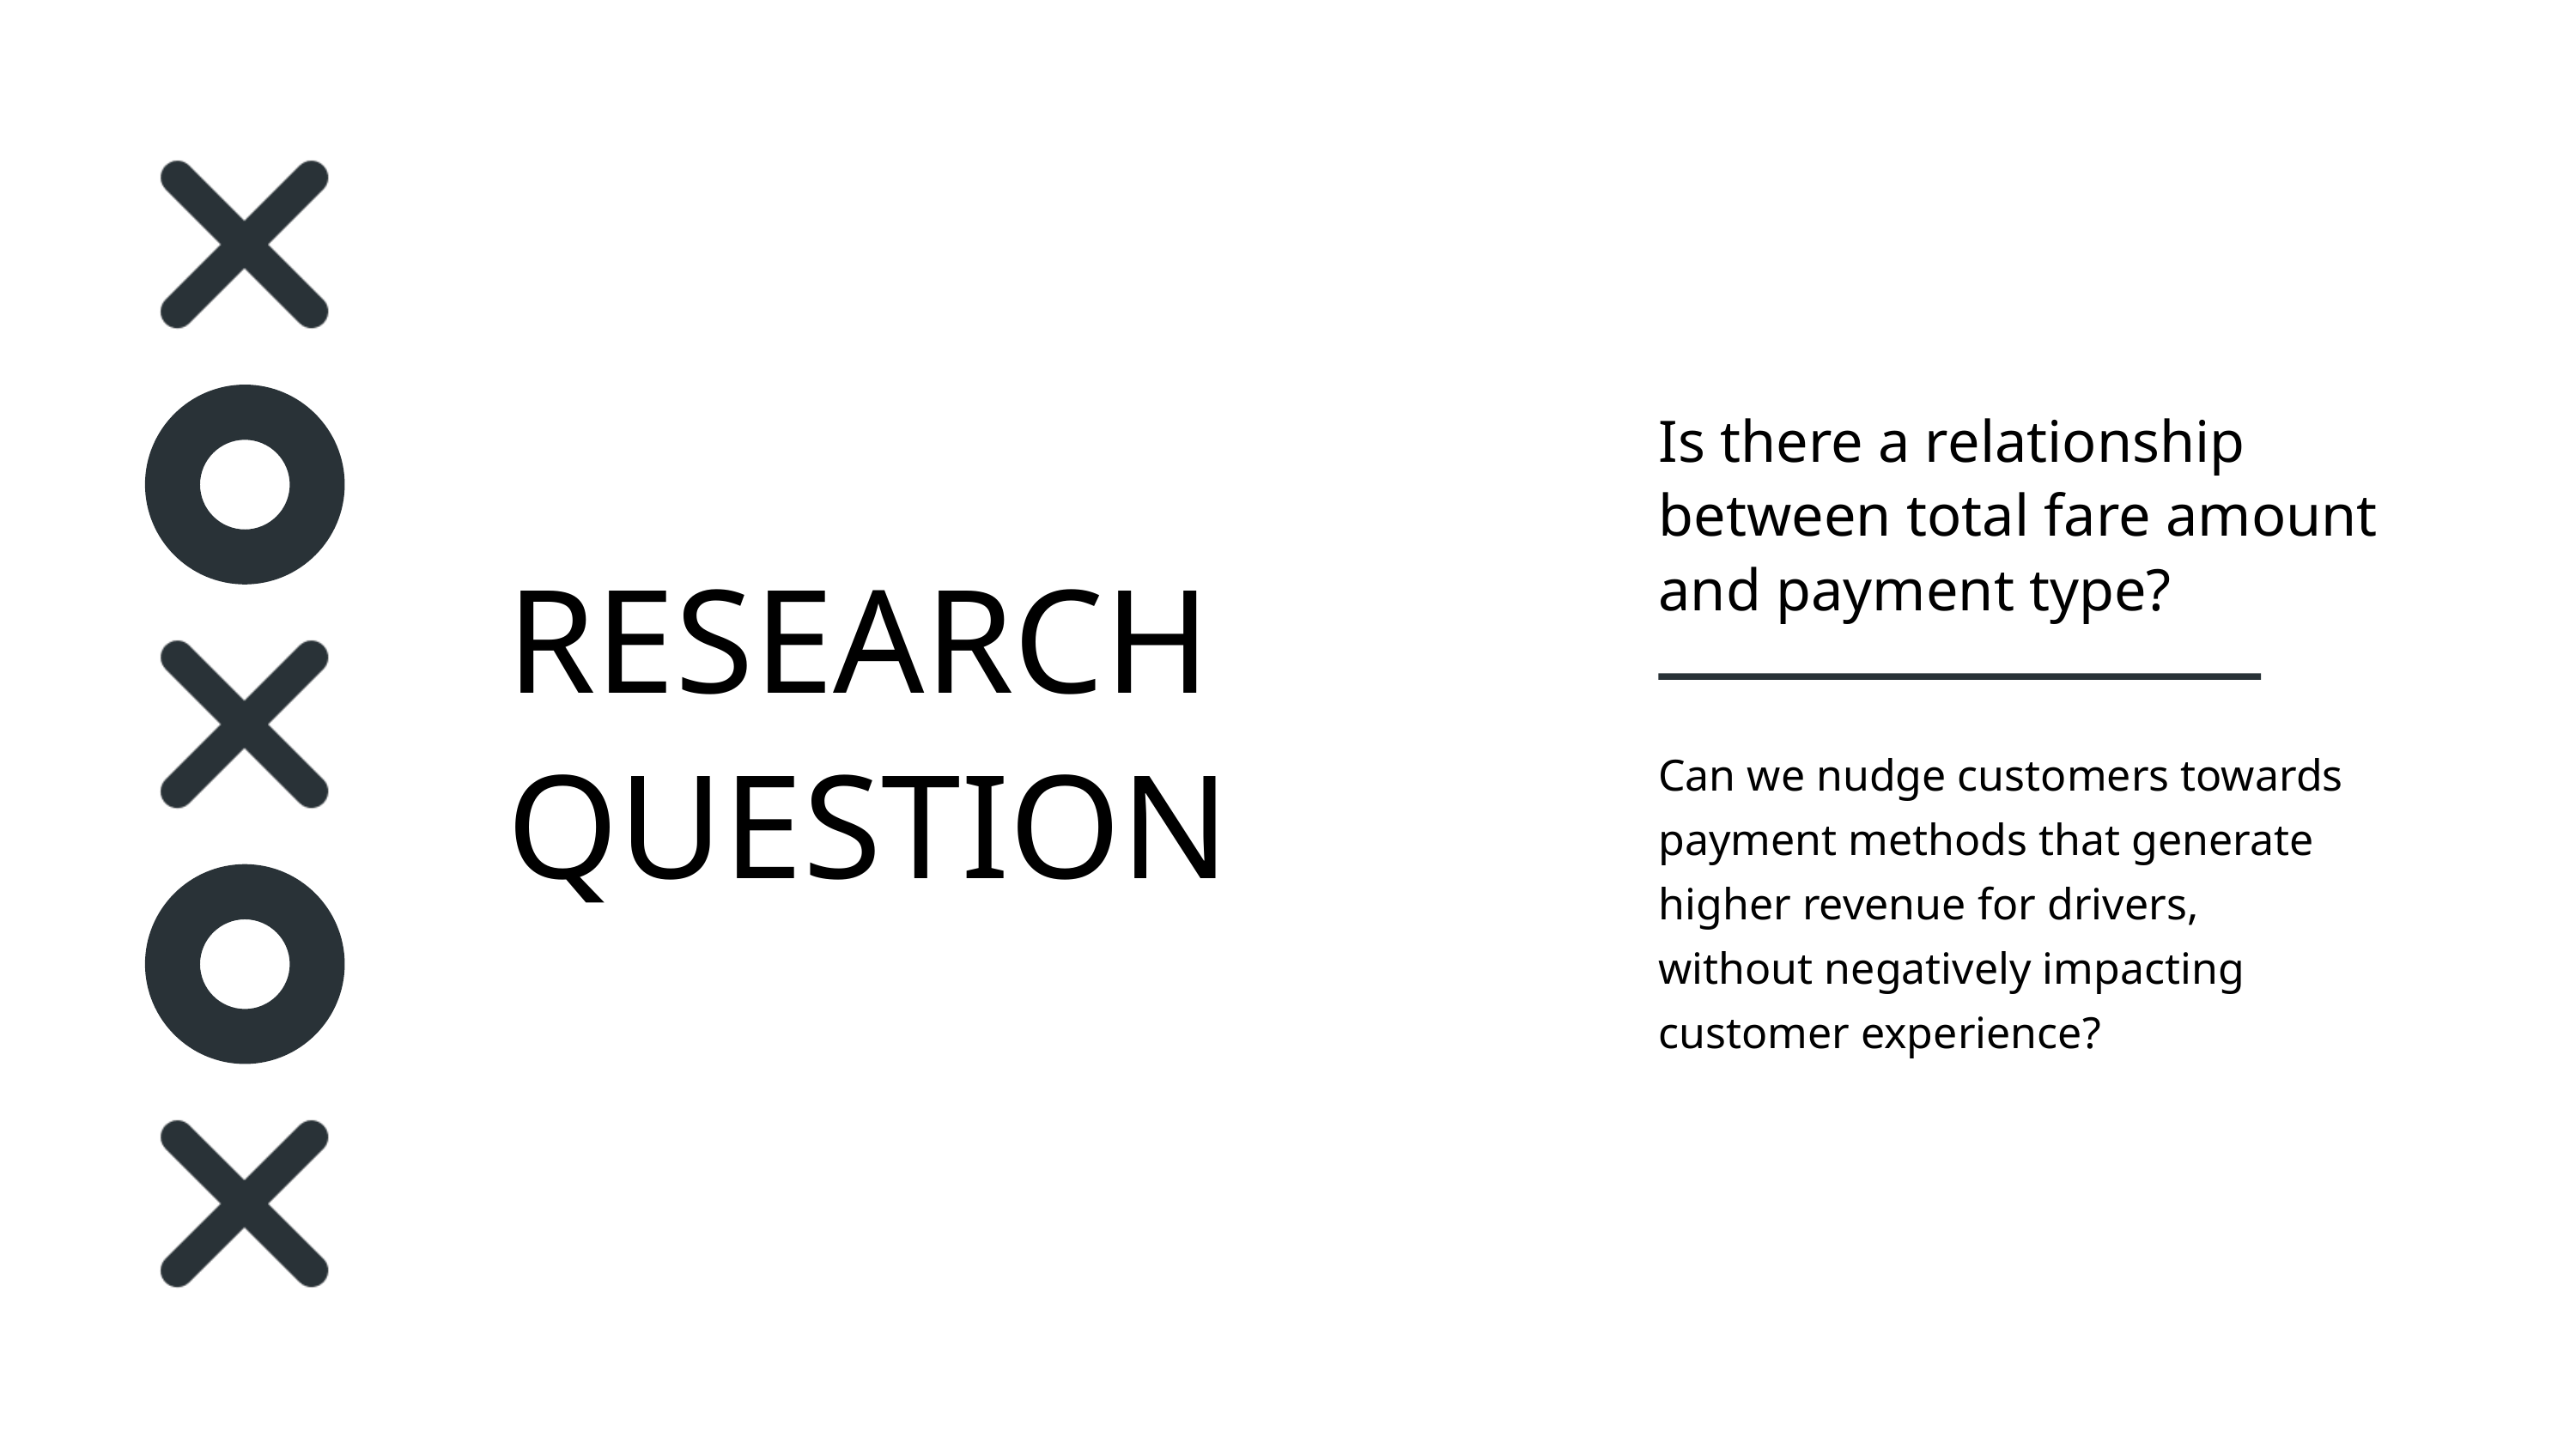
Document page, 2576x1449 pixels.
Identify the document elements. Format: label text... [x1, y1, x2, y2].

text_box RESEARCH QUESTION [507, 535, 1513, 908]
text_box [144, 144, 345, 1304]
text_box [1658, 673, 2262, 680]
text_box Is there a relationship between total fare amount and payment type? [1658, 398, 2432, 622]
text_box Can we nudge customers towards payment methods that generate higher revenue for drivers, without negatively impacting customer experience? [1658, 735, 2432, 1058]
